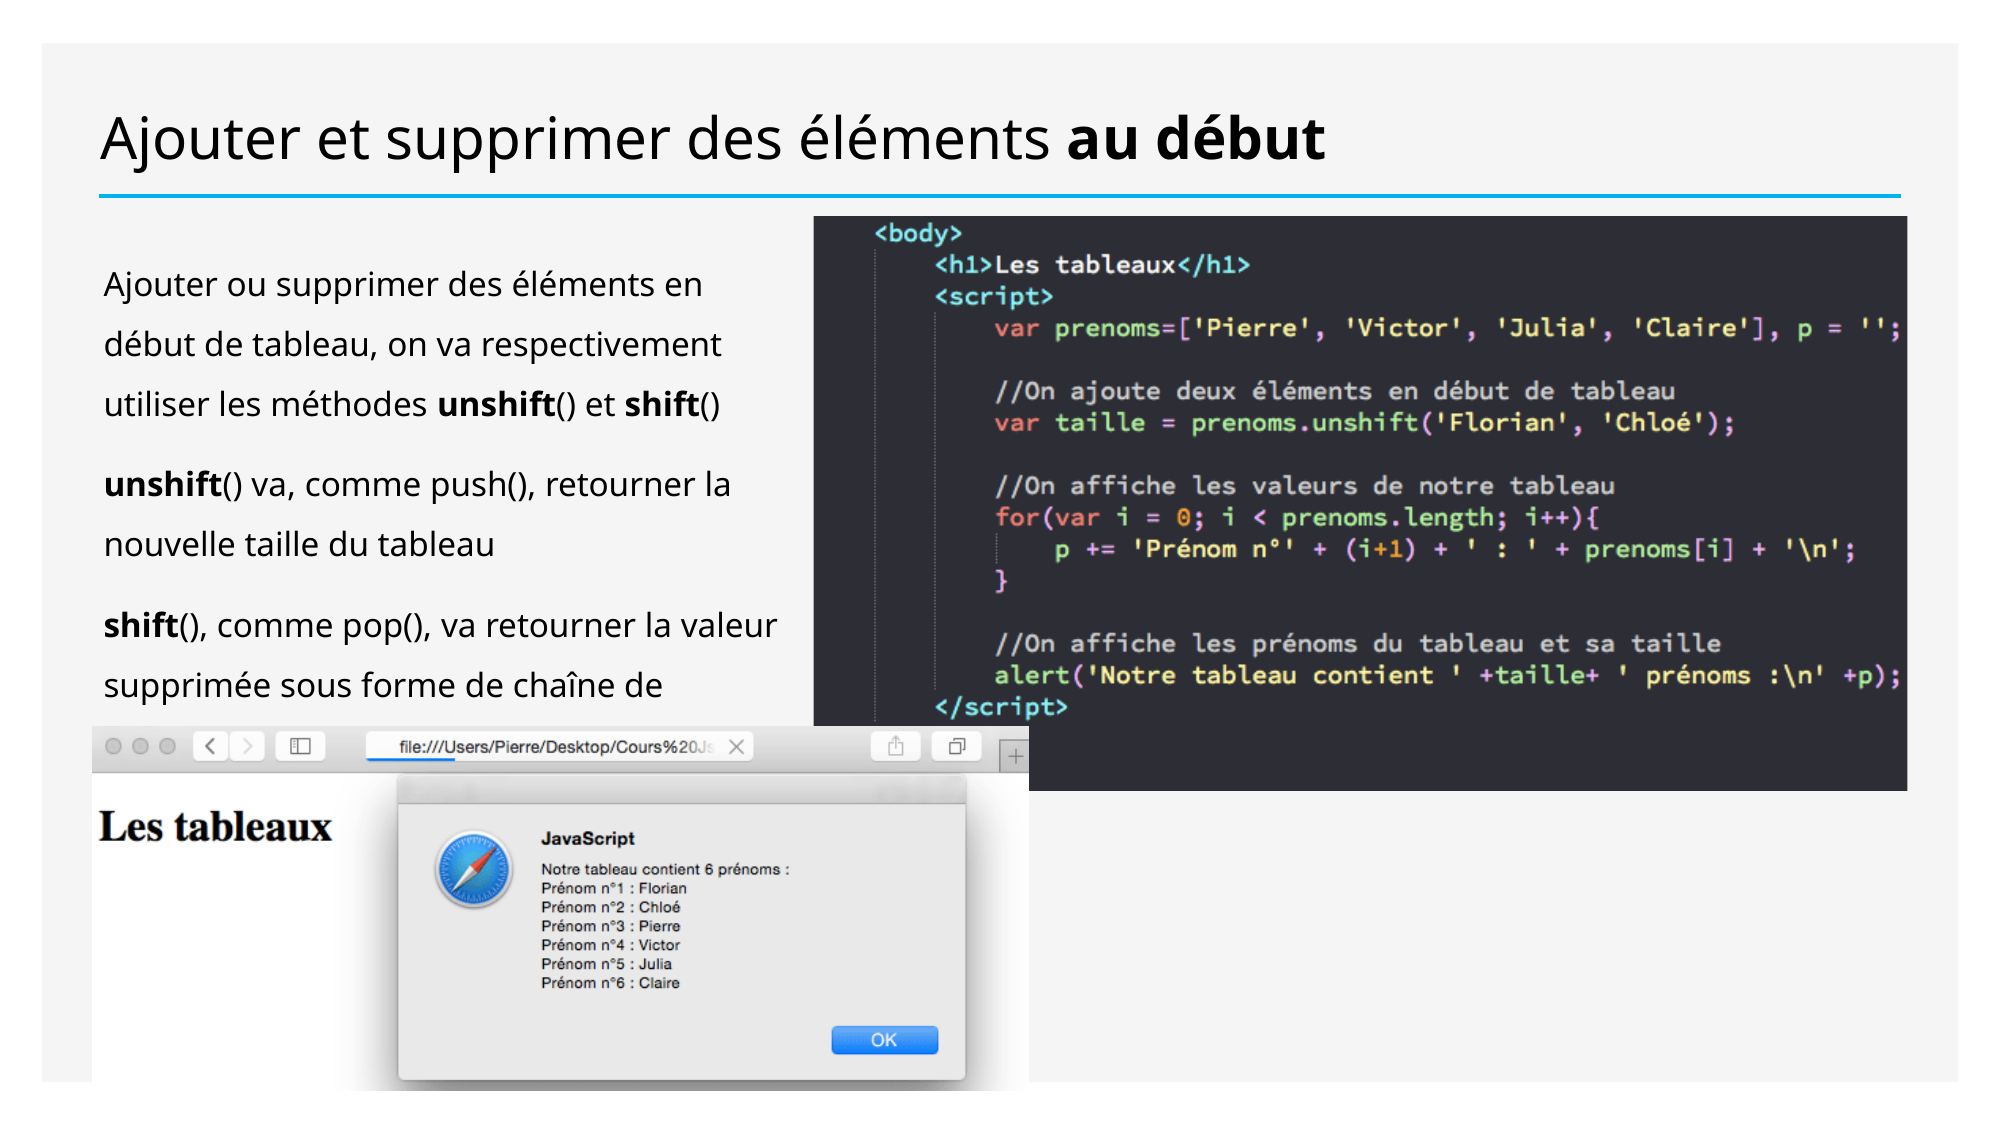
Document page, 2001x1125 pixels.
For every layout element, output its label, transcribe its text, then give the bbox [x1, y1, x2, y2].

title Ajouter et supprimer des éléments au début [85, 73, 1888, 179]
picture [92, 215, 1908, 1091]
list Ajouter ou supprimer des éléments en début de tableau, on va respectivement utiliser les méthodes unshift() et shift() unshift() va, comme push(), retourner la nouvelle taille du tableau shift(), comme pop(), va retourner la valeur supprimée sous forme de chaîne de caractères. [88, 235, 813, 791]
